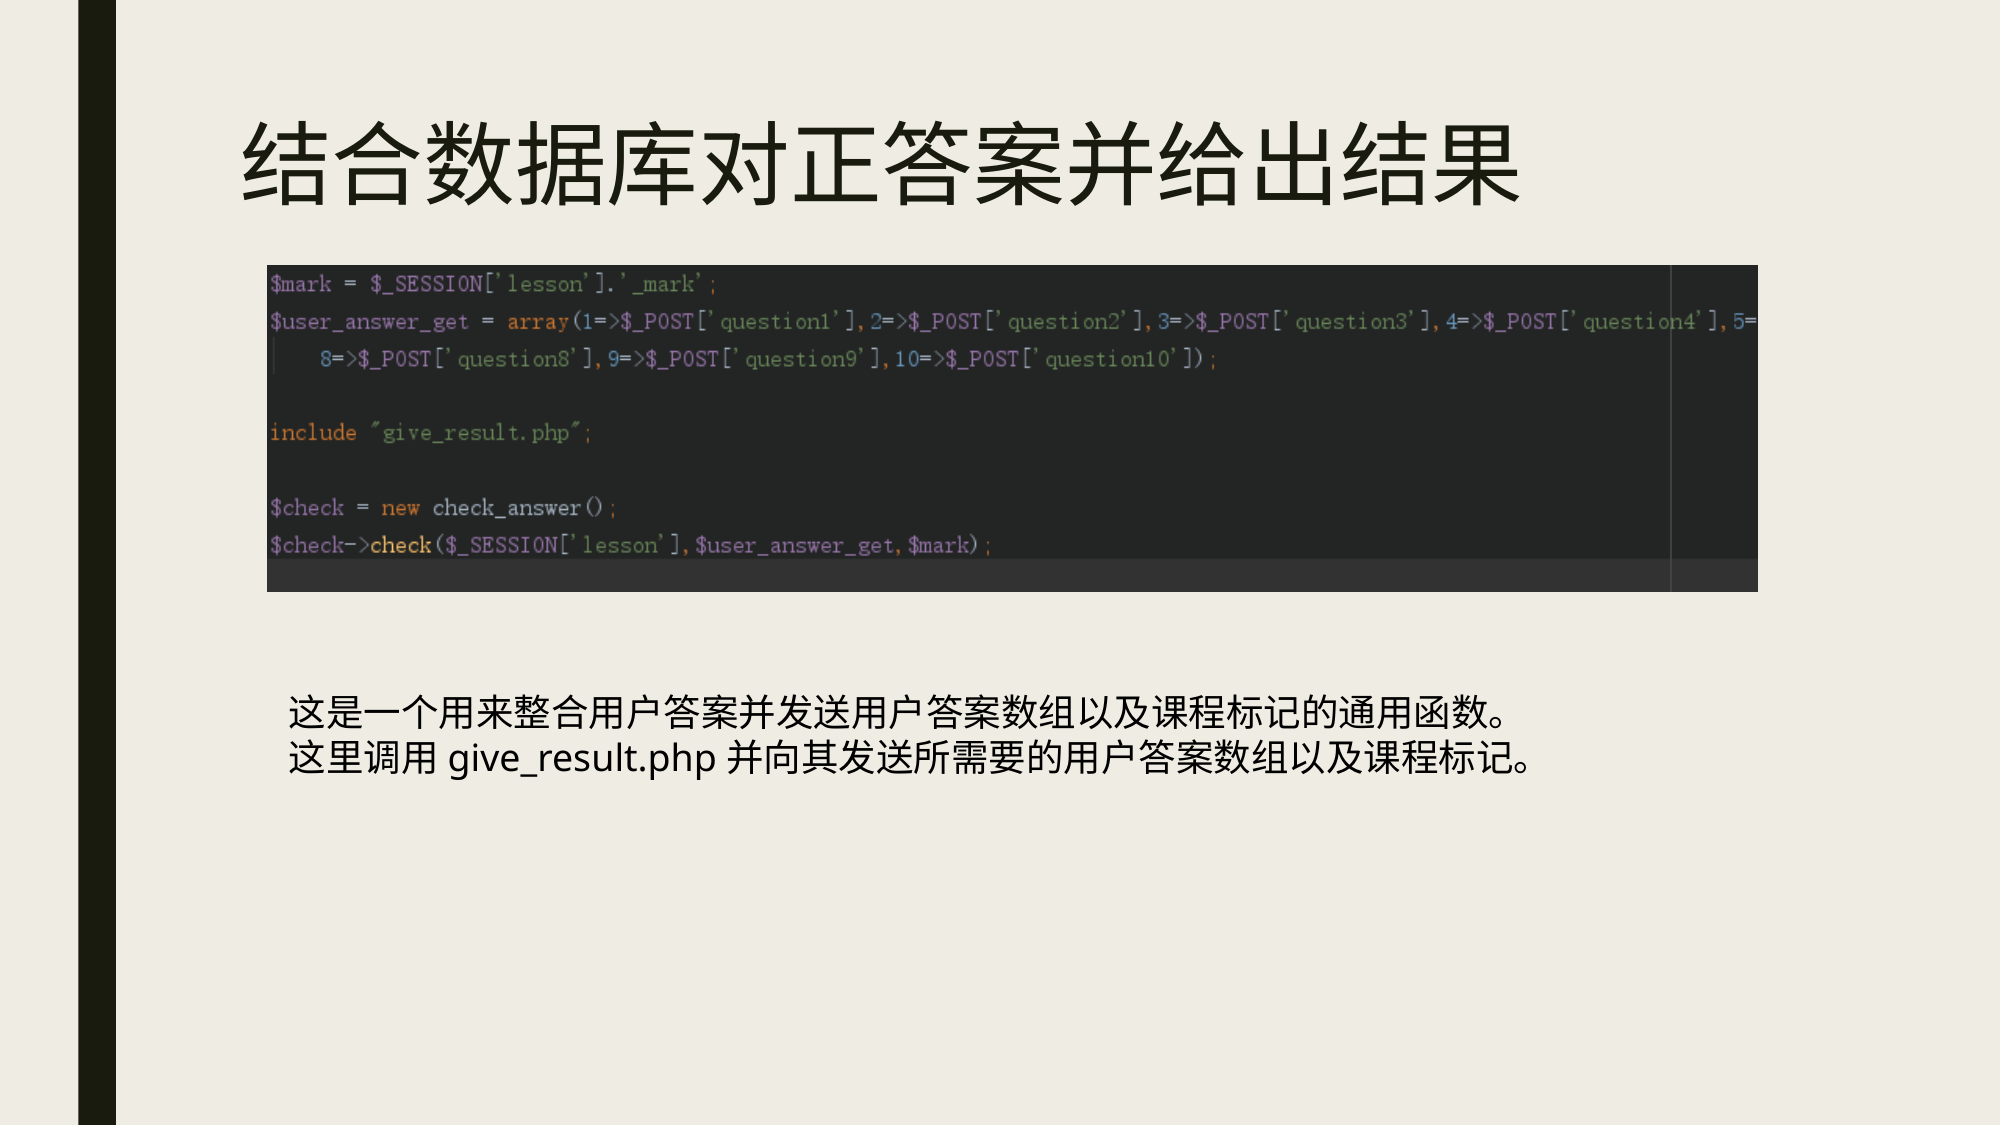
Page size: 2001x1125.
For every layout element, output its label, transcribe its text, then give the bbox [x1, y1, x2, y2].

title 结合数据库对正答案并给出结果 [225, 112, 1800, 357]
text_box 这是一个用来整合用户答案并发送用户答案数组以及课程标记的通用函数。 这里调用give_result.php并向其发送所需要的用户答案数组以及课程标记。 [273, 681, 1660, 787]
picture [267, 265, 1758, 593]
